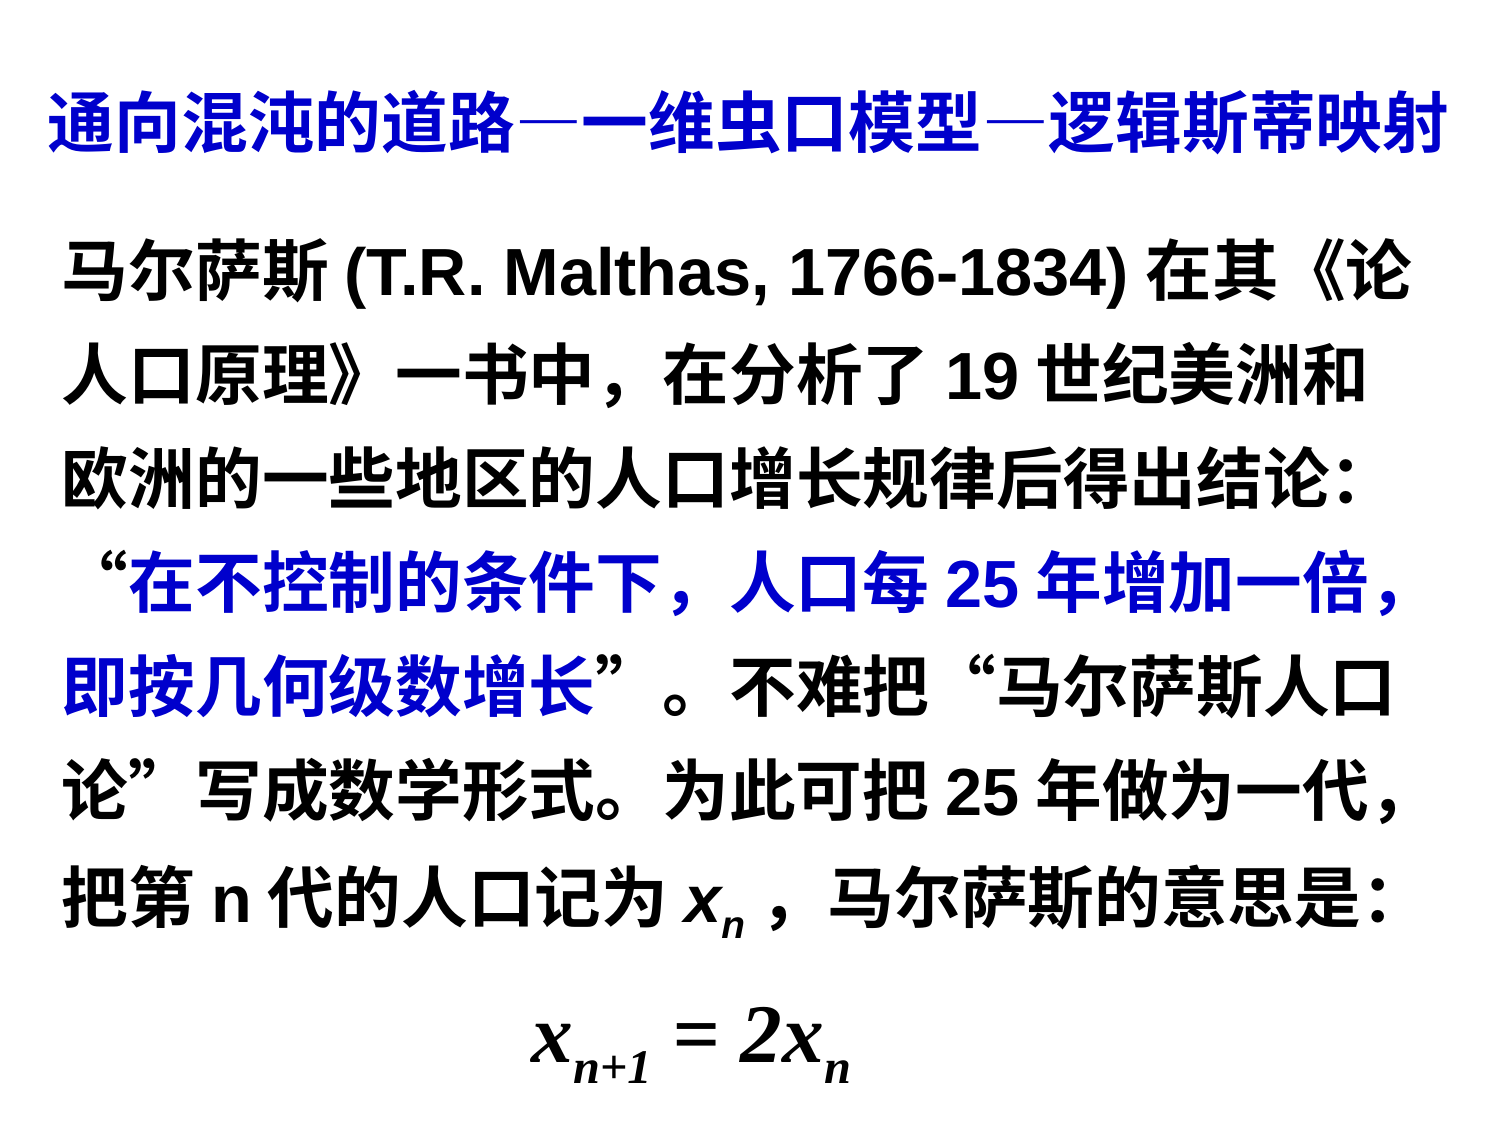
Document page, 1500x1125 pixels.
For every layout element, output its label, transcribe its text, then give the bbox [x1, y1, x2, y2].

text_box 马尔萨斯(T.R. Malthas, 1766-1834)在其《论人口原理》一书中，在分析了19世纪美洲和欧洲的一些地区的人口增长规律后得出结论：“在不控制的条件下，人口每25年增加一倍，即按几何级数增长”。不难把“马尔萨斯人口论”写成数学形式。为此可把25年做为一代，把第n代的人口记为xn，马尔萨斯的意思是： [47, 197, 1447, 954]
text_box xn+1 = 2xn [516, 972, 887, 1101]
text_box 通向混沌的道路―一维虫口模型―逻辑斯蒂映射 [33, 73, 1480, 168]
